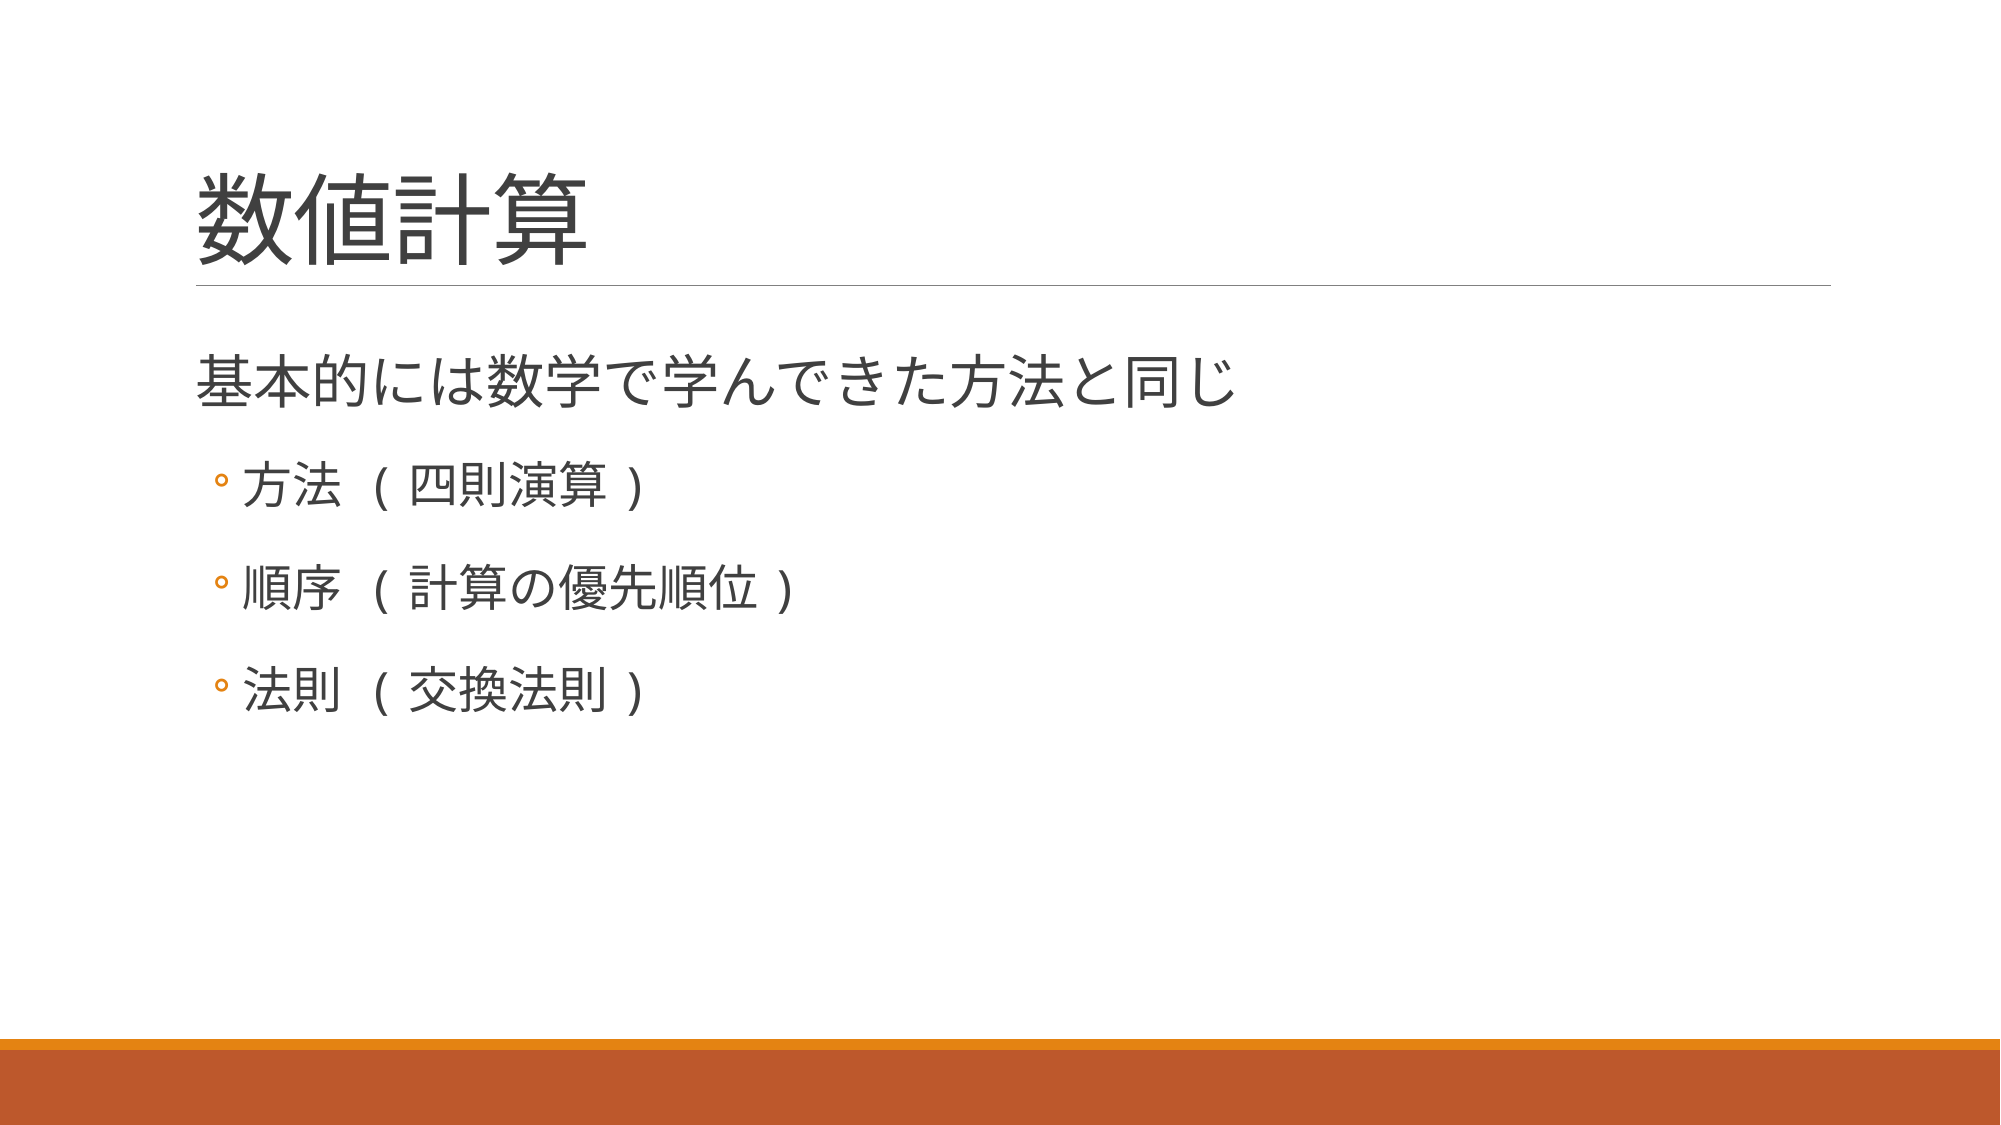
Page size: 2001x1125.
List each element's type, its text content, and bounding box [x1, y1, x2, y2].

title 数値計算 [180, 47, 1830, 285]
list 基本的には数学で学んできた方法と同じ 方法 (四則演算) 順序 (計算の優先順位) 法則 (交換法則) [180, 302, 1830, 963]
